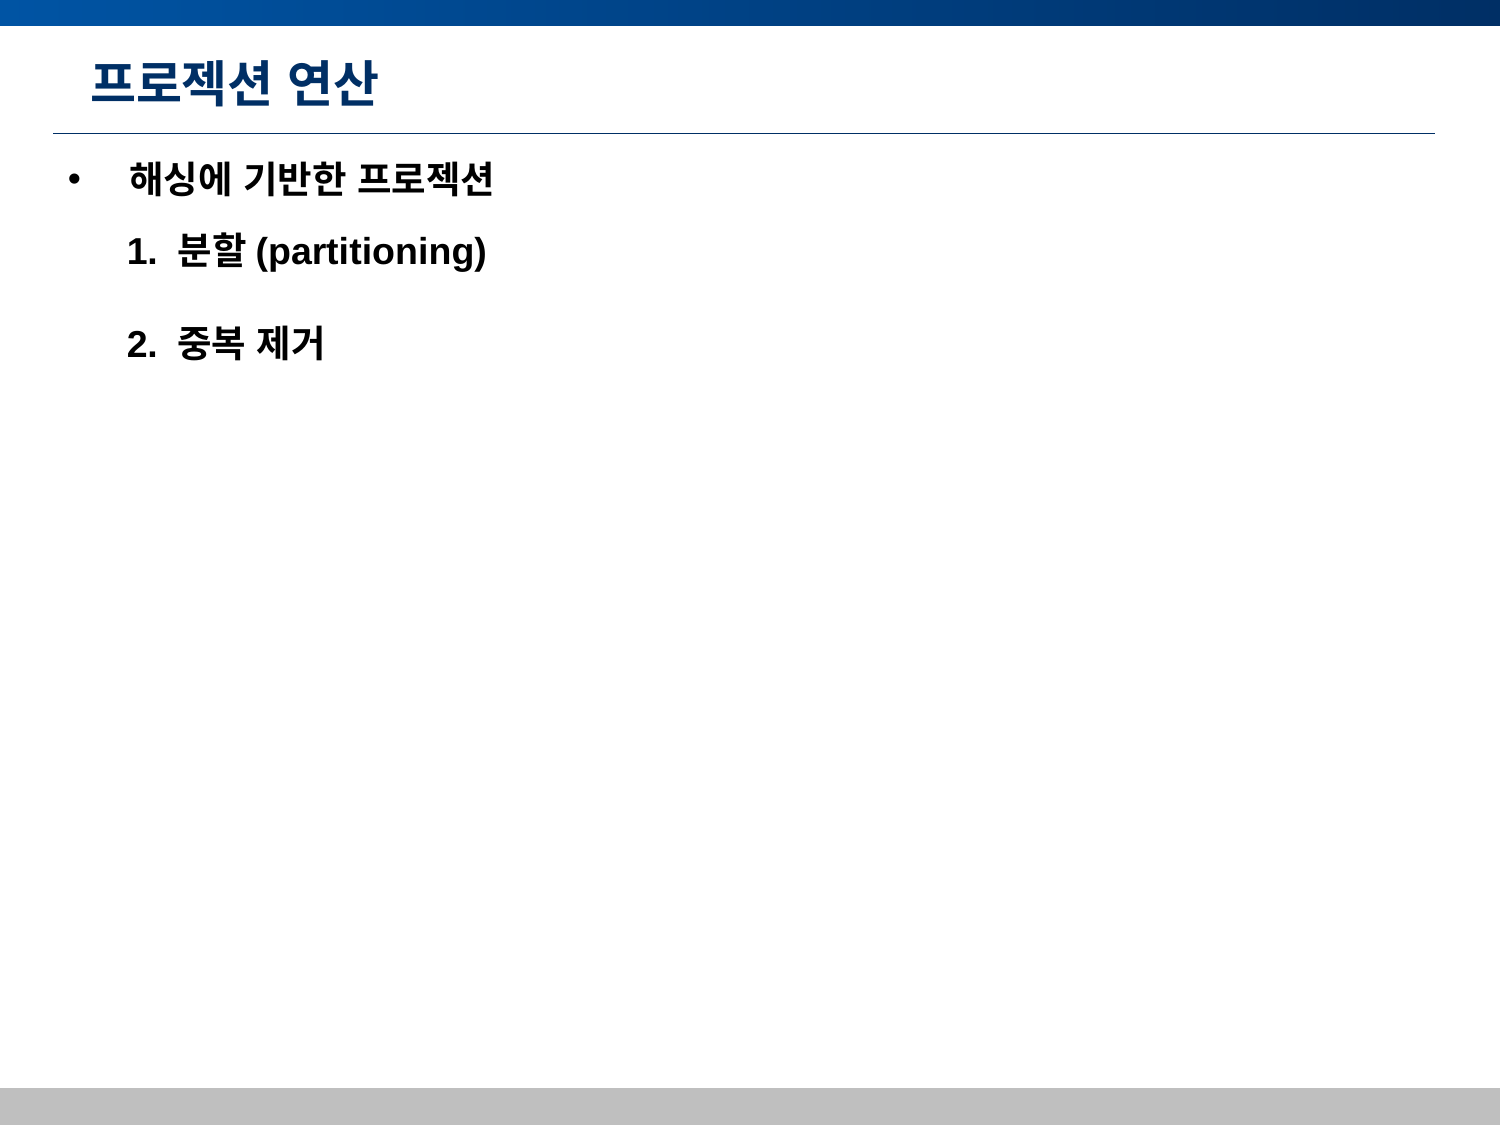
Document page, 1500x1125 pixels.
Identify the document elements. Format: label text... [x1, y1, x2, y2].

text_box 2. 중복 제거 [112, 312, 372, 373]
text_box 1. 분할(partitioning) [112, 219, 514, 280]
text_box 해싱에 기반한 프로젝션 [53, 148, 538, 209]
title 프로젝션 연산 [75, 45, 1425, 132]
